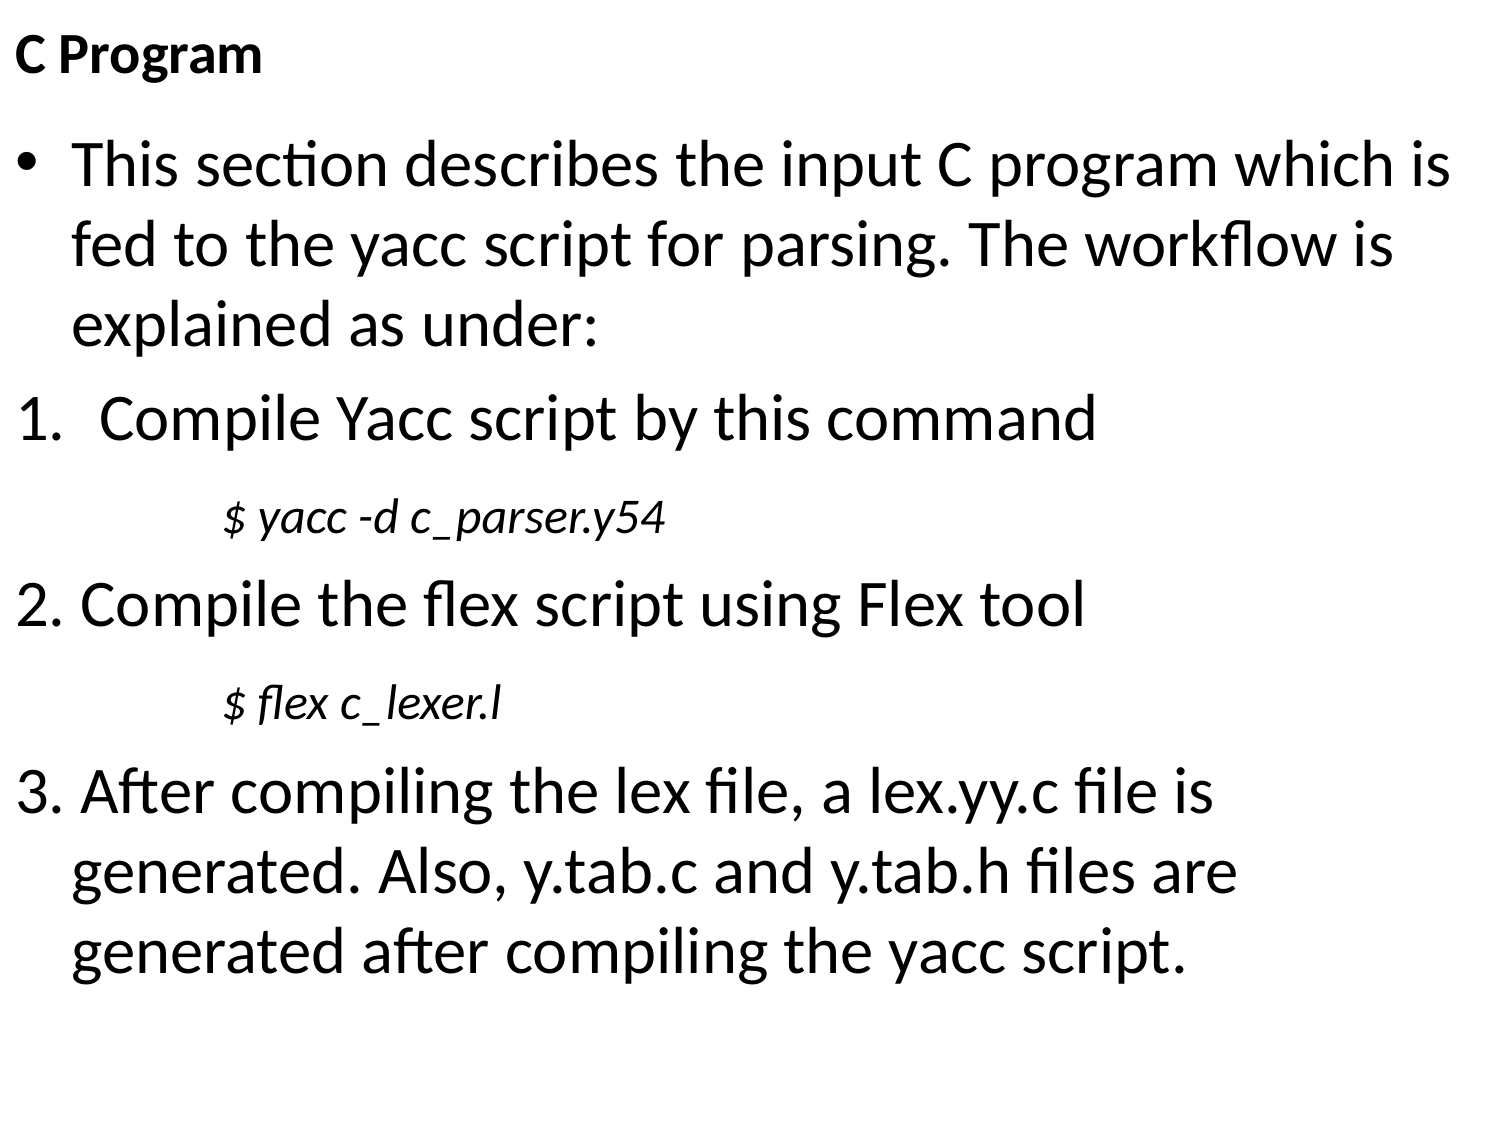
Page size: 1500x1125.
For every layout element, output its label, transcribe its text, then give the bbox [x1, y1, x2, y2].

title C Program [0, 0, 1350, 100]
list This section describes the input C program which is fed to the yacc script for parsing. The workflow is explained as under: Compile Yacc script by this command $ yacc -d c_parser.y54 2. Compile the flex script using Flex tool $ flex c_lexer.l 3. After compiling the lex file, a lex.yy.c file is generated. Also, y.tab.c and y.tab.h files are generated after compiling the yacc script. [0, 112, 1500, 1125]
